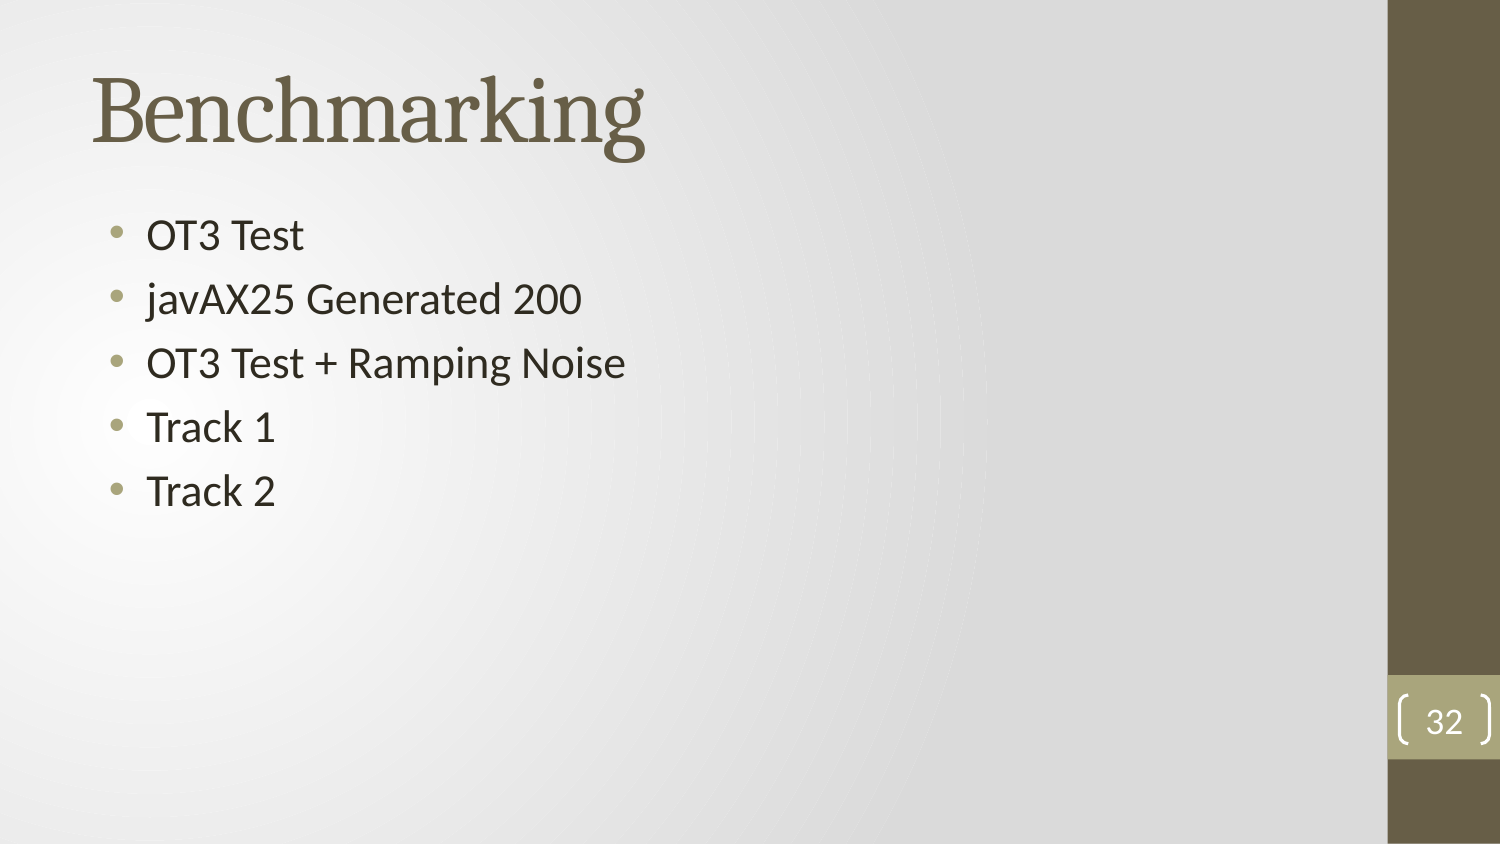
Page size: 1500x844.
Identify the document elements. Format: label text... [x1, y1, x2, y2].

slide_number 32 [1397, 693, 1492, 746]
list OT3 Test javAX25 Generated 200 OT3 Test + Ramping Noise Track 1 Track 2 [75, 196, 1325, 788]
title Benchmarking [75, 33, 1325, 175]
